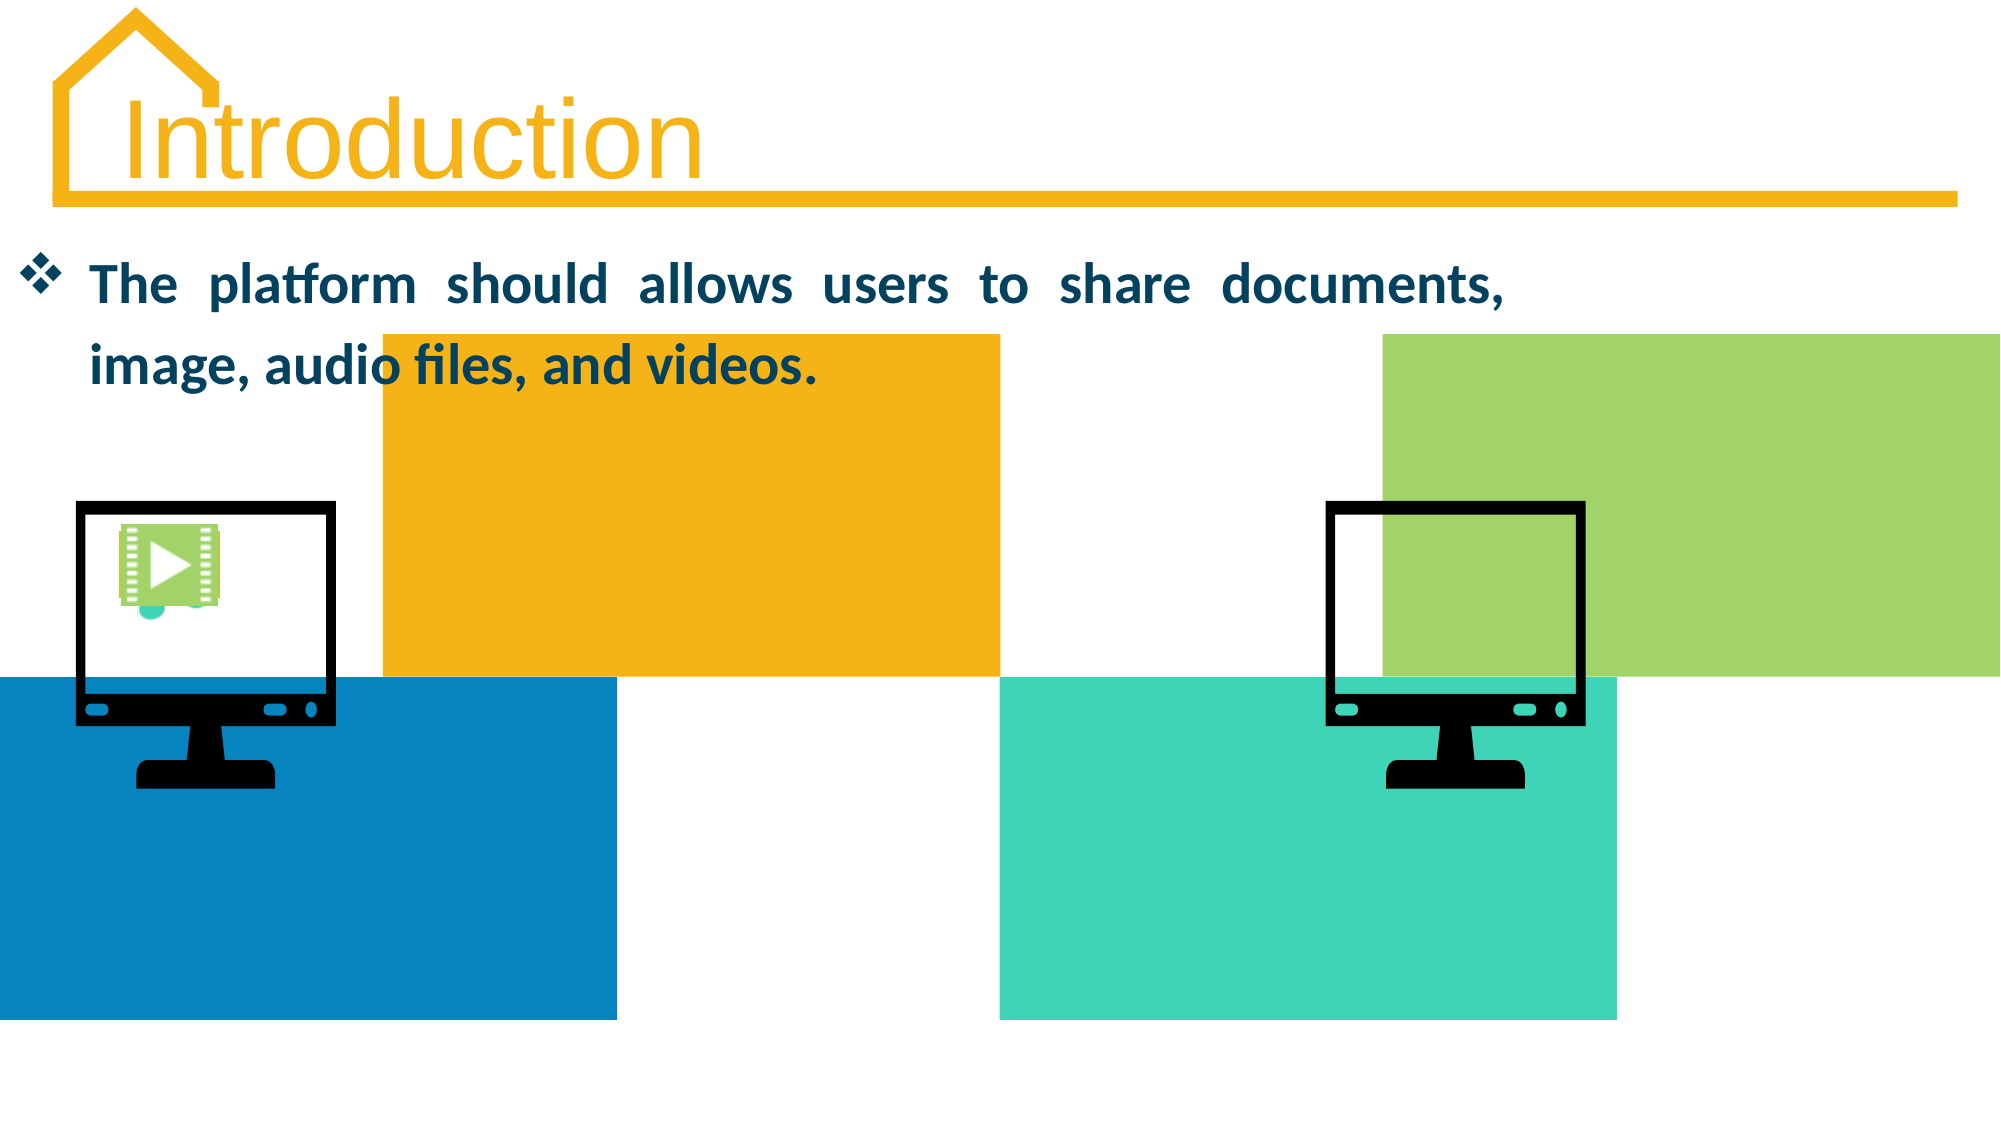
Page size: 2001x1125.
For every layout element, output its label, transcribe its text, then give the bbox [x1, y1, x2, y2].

text_box [1325, 500, 1586, 789]
text_box [75, 500, 336, 789]
picture [119, 524, 220, 621]
text_box The platform should allows users to share documents, image, audio files, and videos. [0, 227, 1521, 404]
list Introduction [105, 82, 1952, 202]
